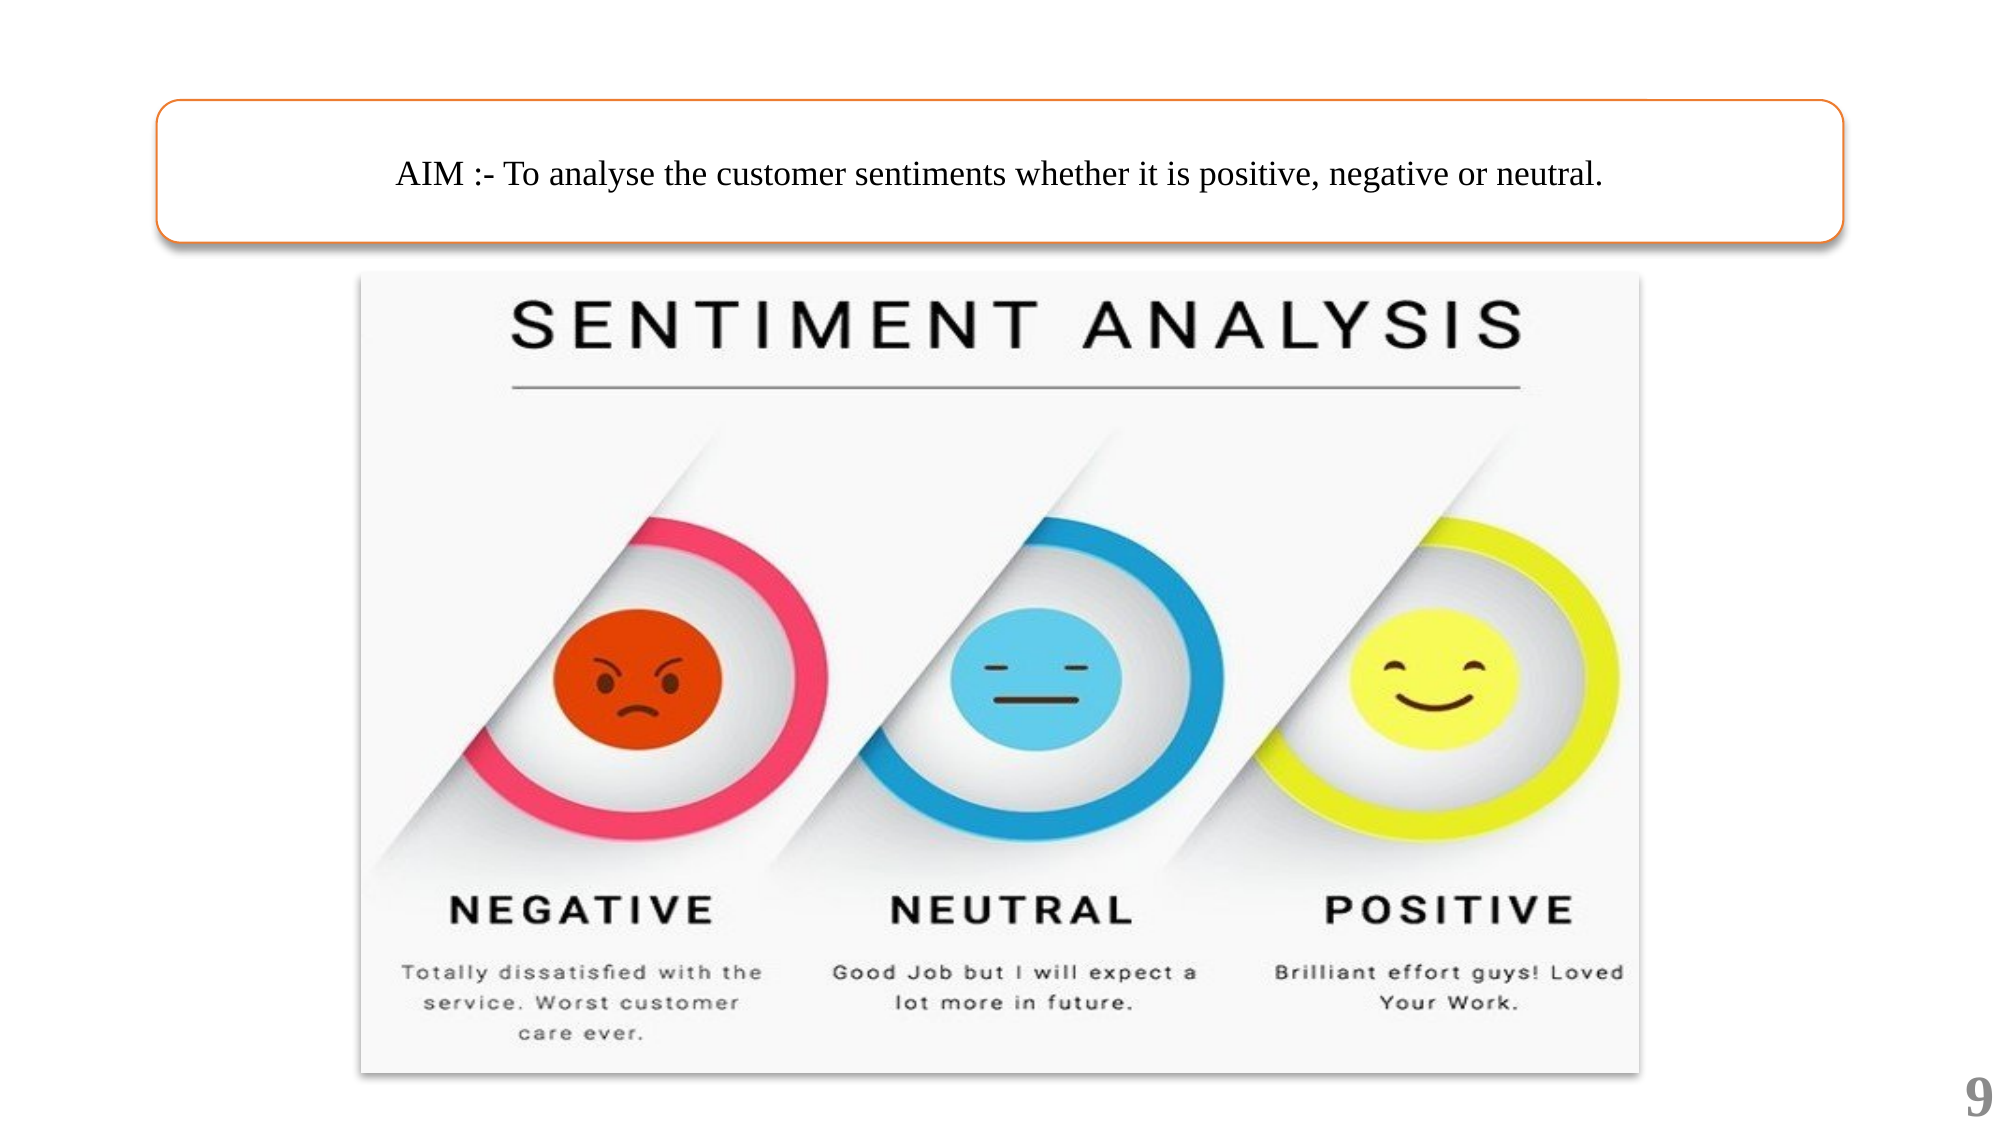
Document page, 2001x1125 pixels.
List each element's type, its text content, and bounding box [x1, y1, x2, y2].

text_box AIM :- To analyse the customer sentiments whether it is positive, negative or neutral. [155, 98, 1845, 244]
picture [360, 272, 1639, 1073]
text_box 9 [1950, 1063, 2000, 1123]
